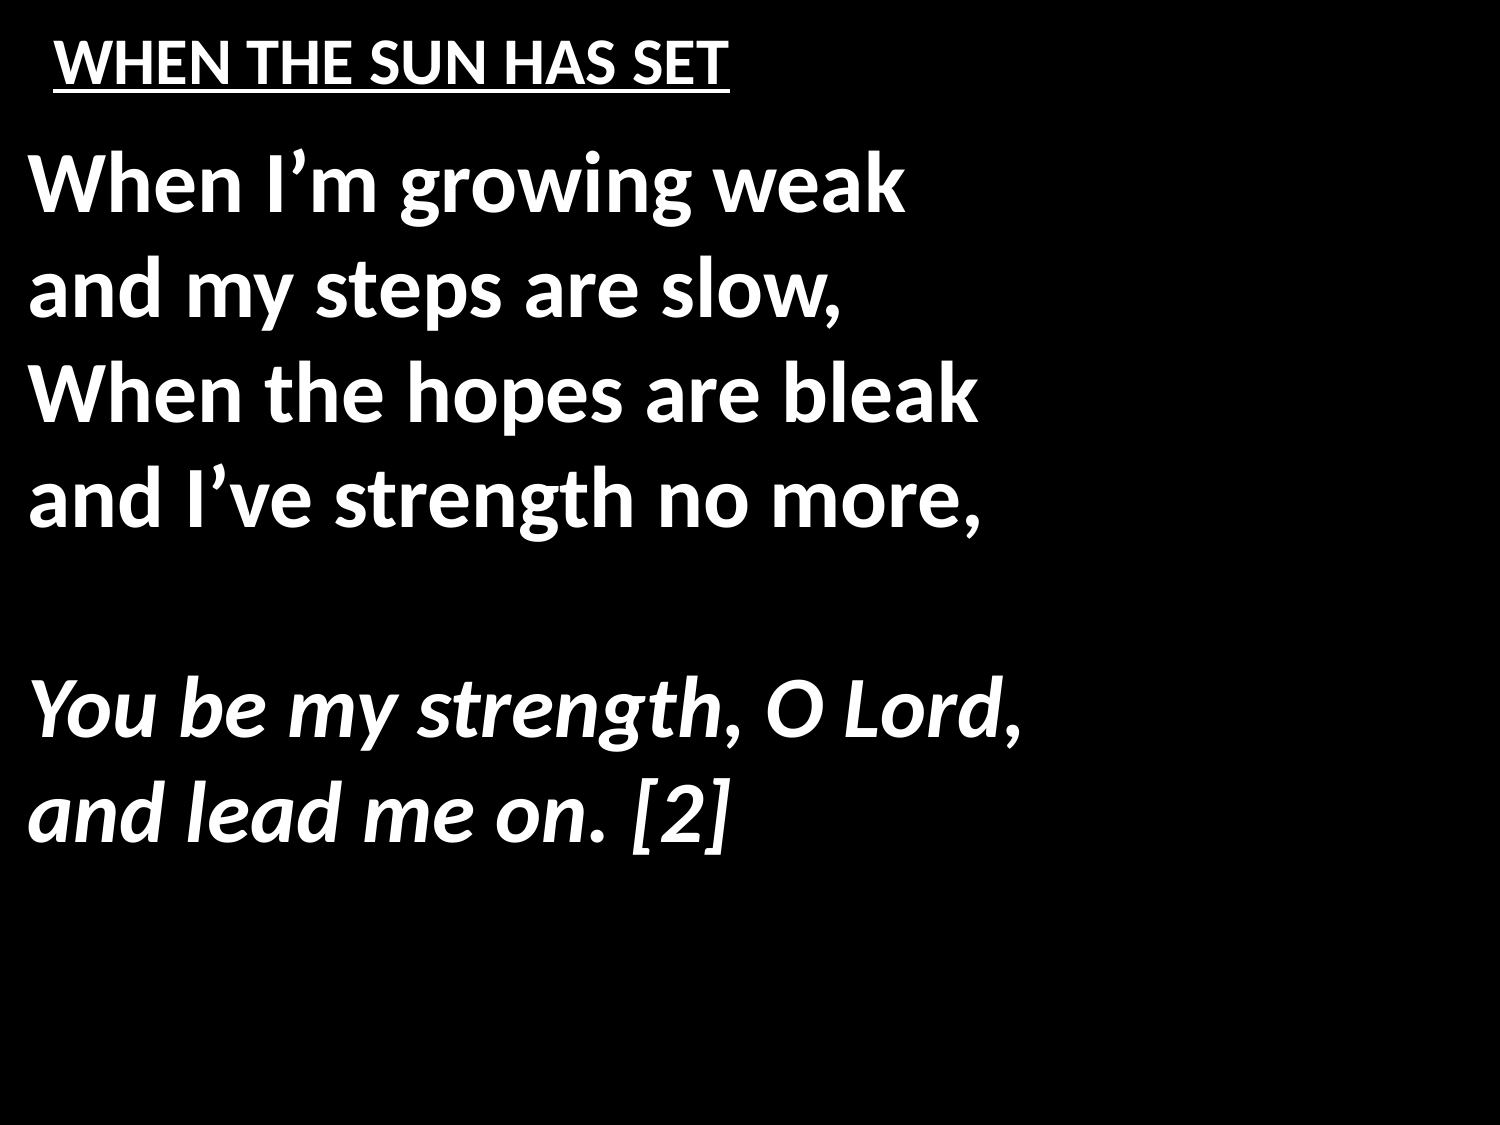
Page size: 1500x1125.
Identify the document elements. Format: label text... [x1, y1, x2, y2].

list When I’m growing weak and my steps are slow, When the hopes are bleak and I’ve strength no more, You be my strength, O Lord, and lead me on. [2] [8, 125, 1489, 1116]
title WHEN THE SUN HAS SET [10, 0, 1490, 117]
